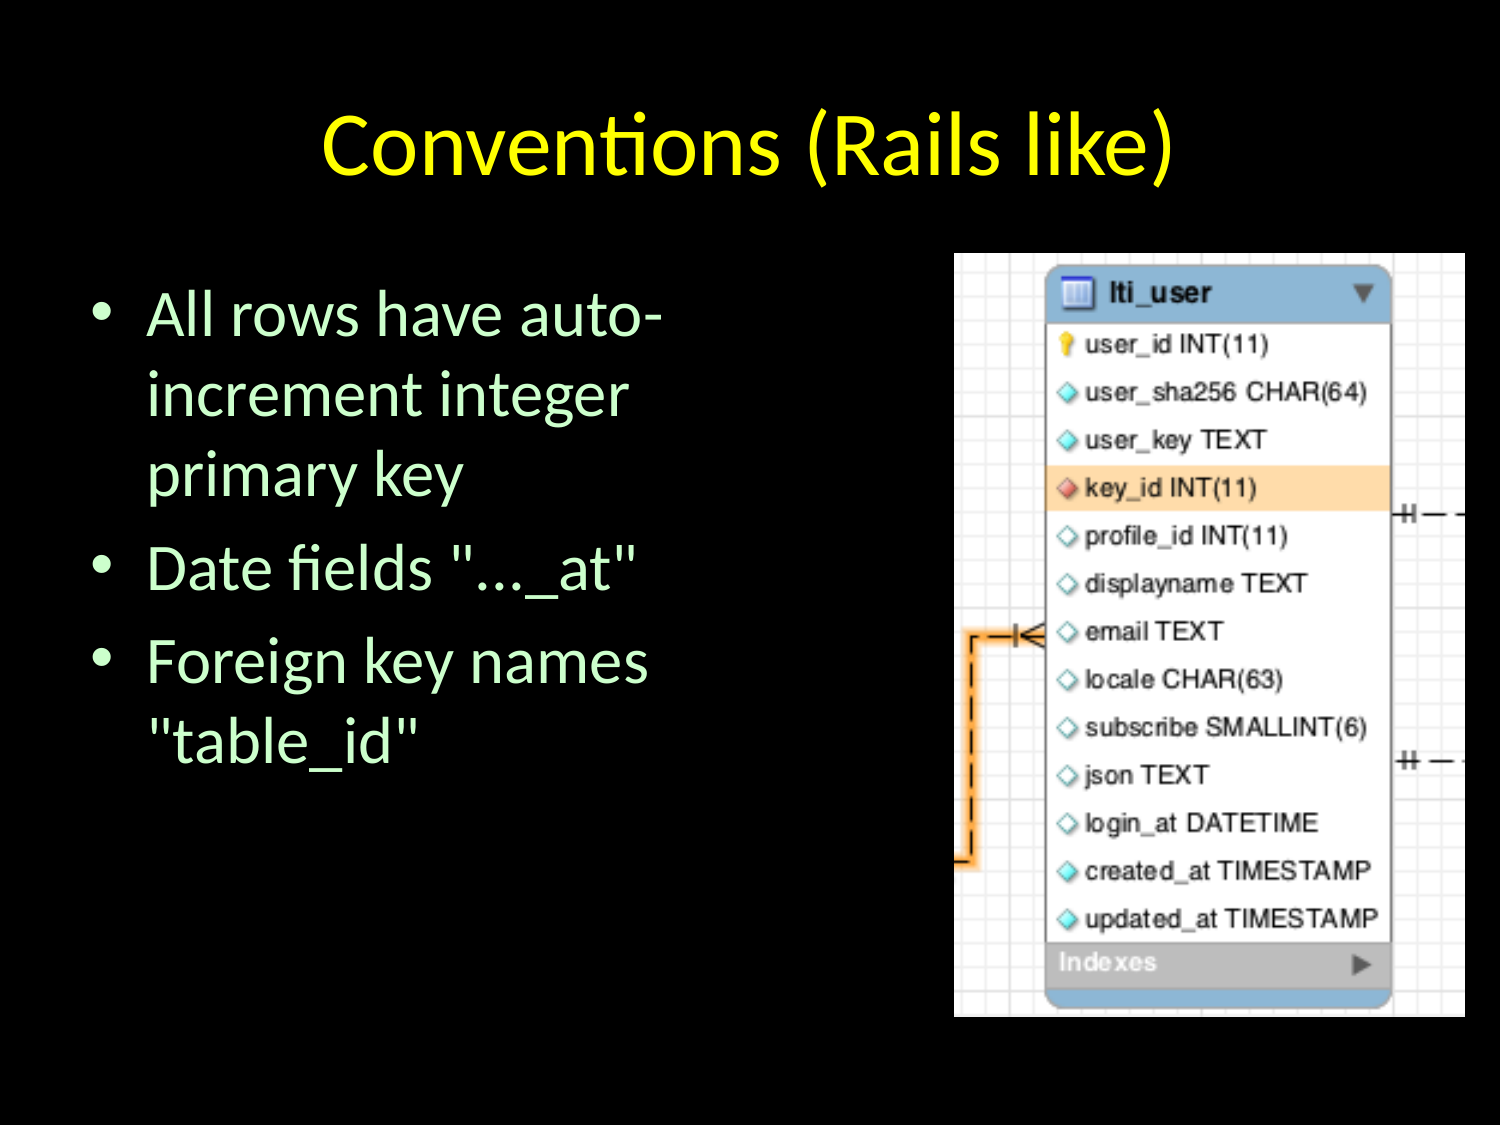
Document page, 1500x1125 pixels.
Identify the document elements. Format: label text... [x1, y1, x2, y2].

title Conventions (Rails like) [75, 45, 1425, 233]
picture [954, 253, 1465, 1017]
list All rows have auto-increment integer primary key Date fields "..._at" Foreign key names "table_id" [75, 262, 829, 1005]
